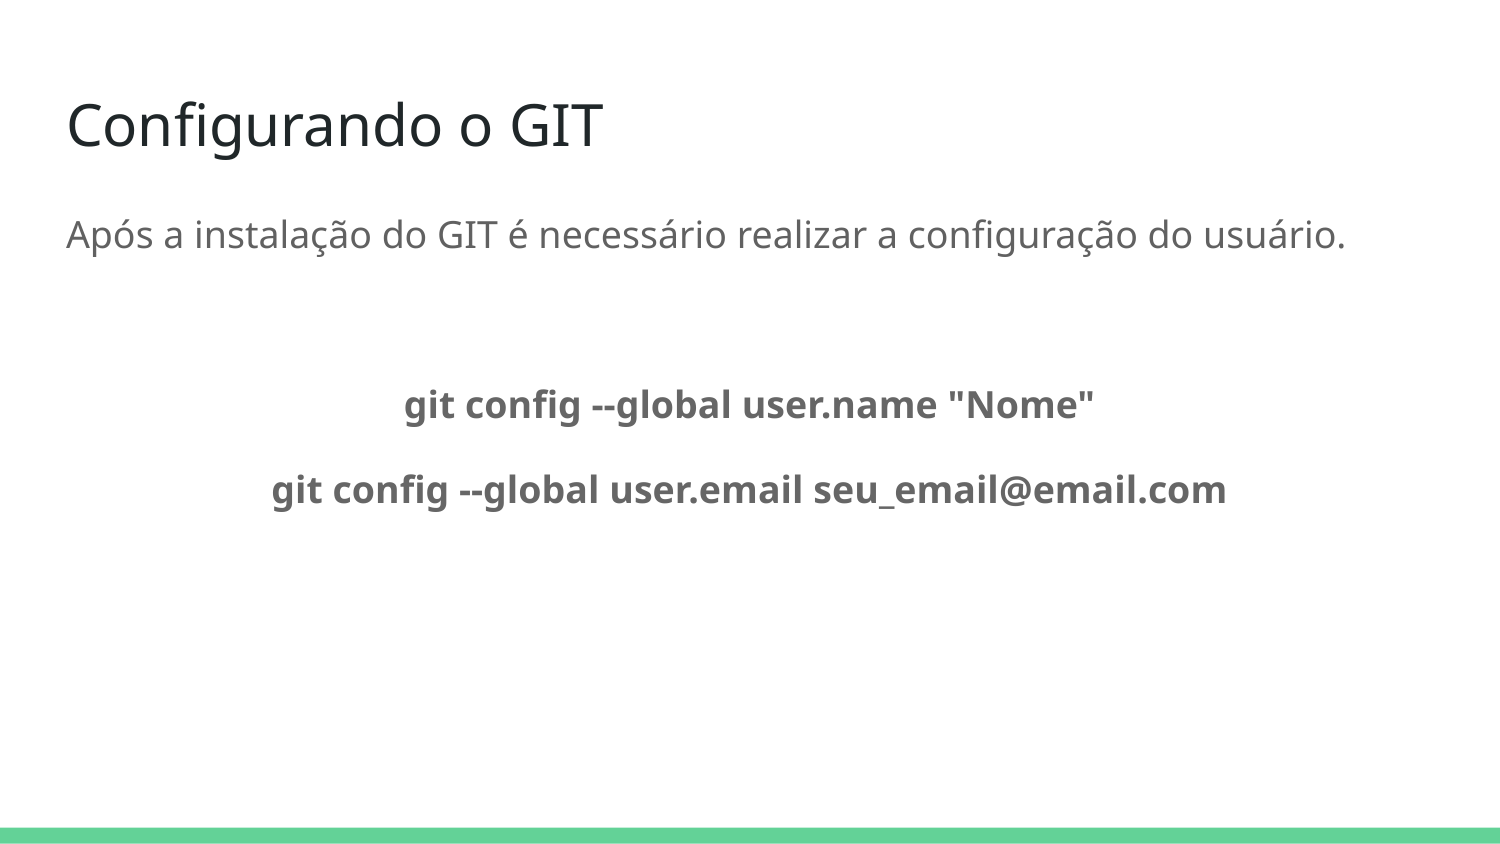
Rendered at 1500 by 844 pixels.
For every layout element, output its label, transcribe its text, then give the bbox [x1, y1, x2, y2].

title Configurando o GIT [51, 72, 1449, 167]
list Após a instalação do GIT é necessário realizar a configuração do usuário. git config --global user.name "Nome" git config --global user.email seu_email@email.com [51, 189, 1449, 750]
